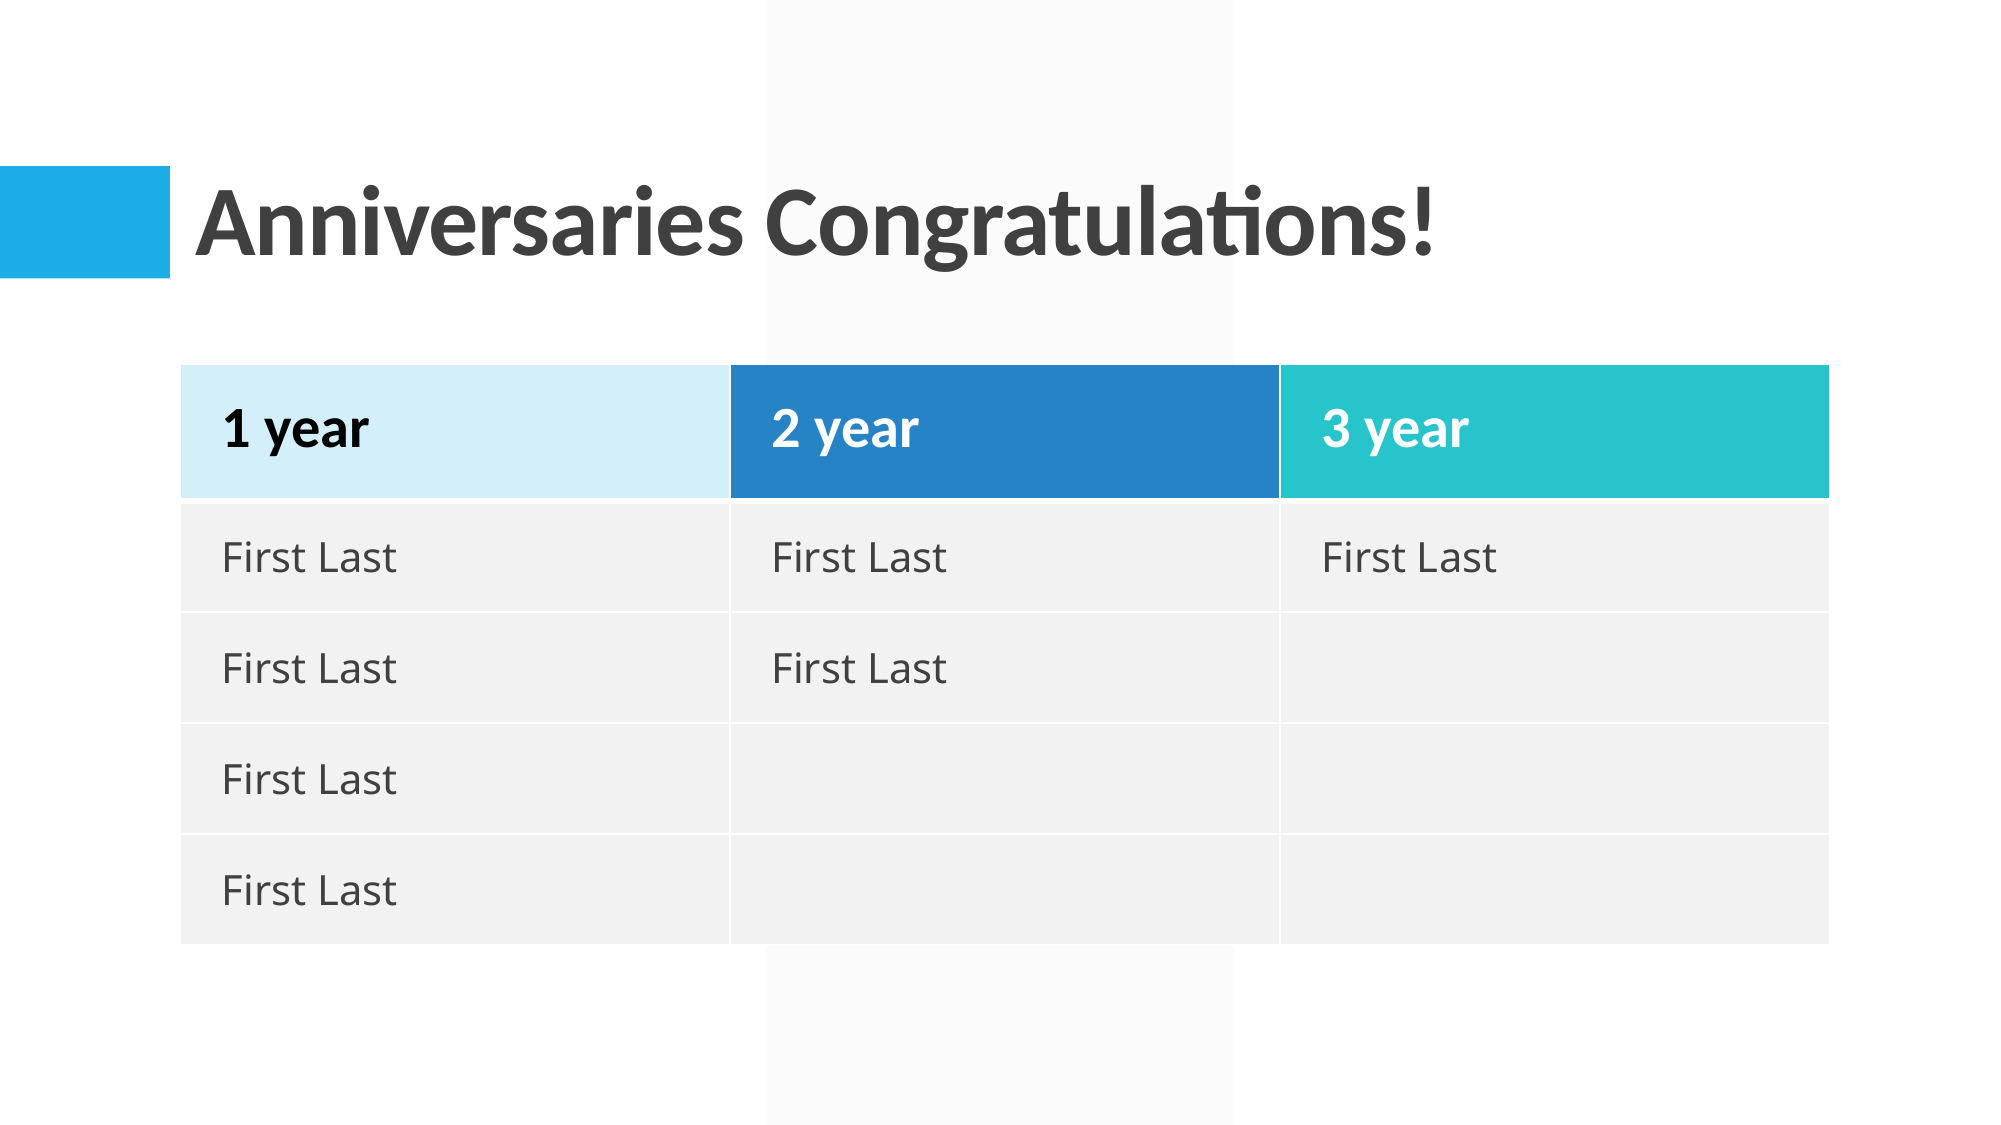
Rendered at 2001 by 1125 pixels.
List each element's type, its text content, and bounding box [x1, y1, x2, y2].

table_cell First Last [181, 724, 729, 833]
table_cell First Last [181, 613, 729, 722]
title Anniversaries Congratulations! [180, 47, 1830, 285]
table_cell First Last [181, 835, 729, 944]
table_cell [731, 724, 1279, 833]
table_header 1 year [181, 365, 729, 498]
table_cell [1281, 724, 1829, 833]
table_cell First Last [181, 504, 729, 611]
table_cell [1281, 613, 1829, 722]
table_cell First Last [1281, 504, 1829, 611]
table_header 2 year [731, 365, 1279, 498]
table_header 3 year [1281, 365, 1829, 498]
table_cell [731, 835, 1279, 944]
table_cell First Last [731, 504, 1279, 611]
table_cell [1281, 835, 1829, 944]
table_cell First Last [731, 613, 1279, 722]
